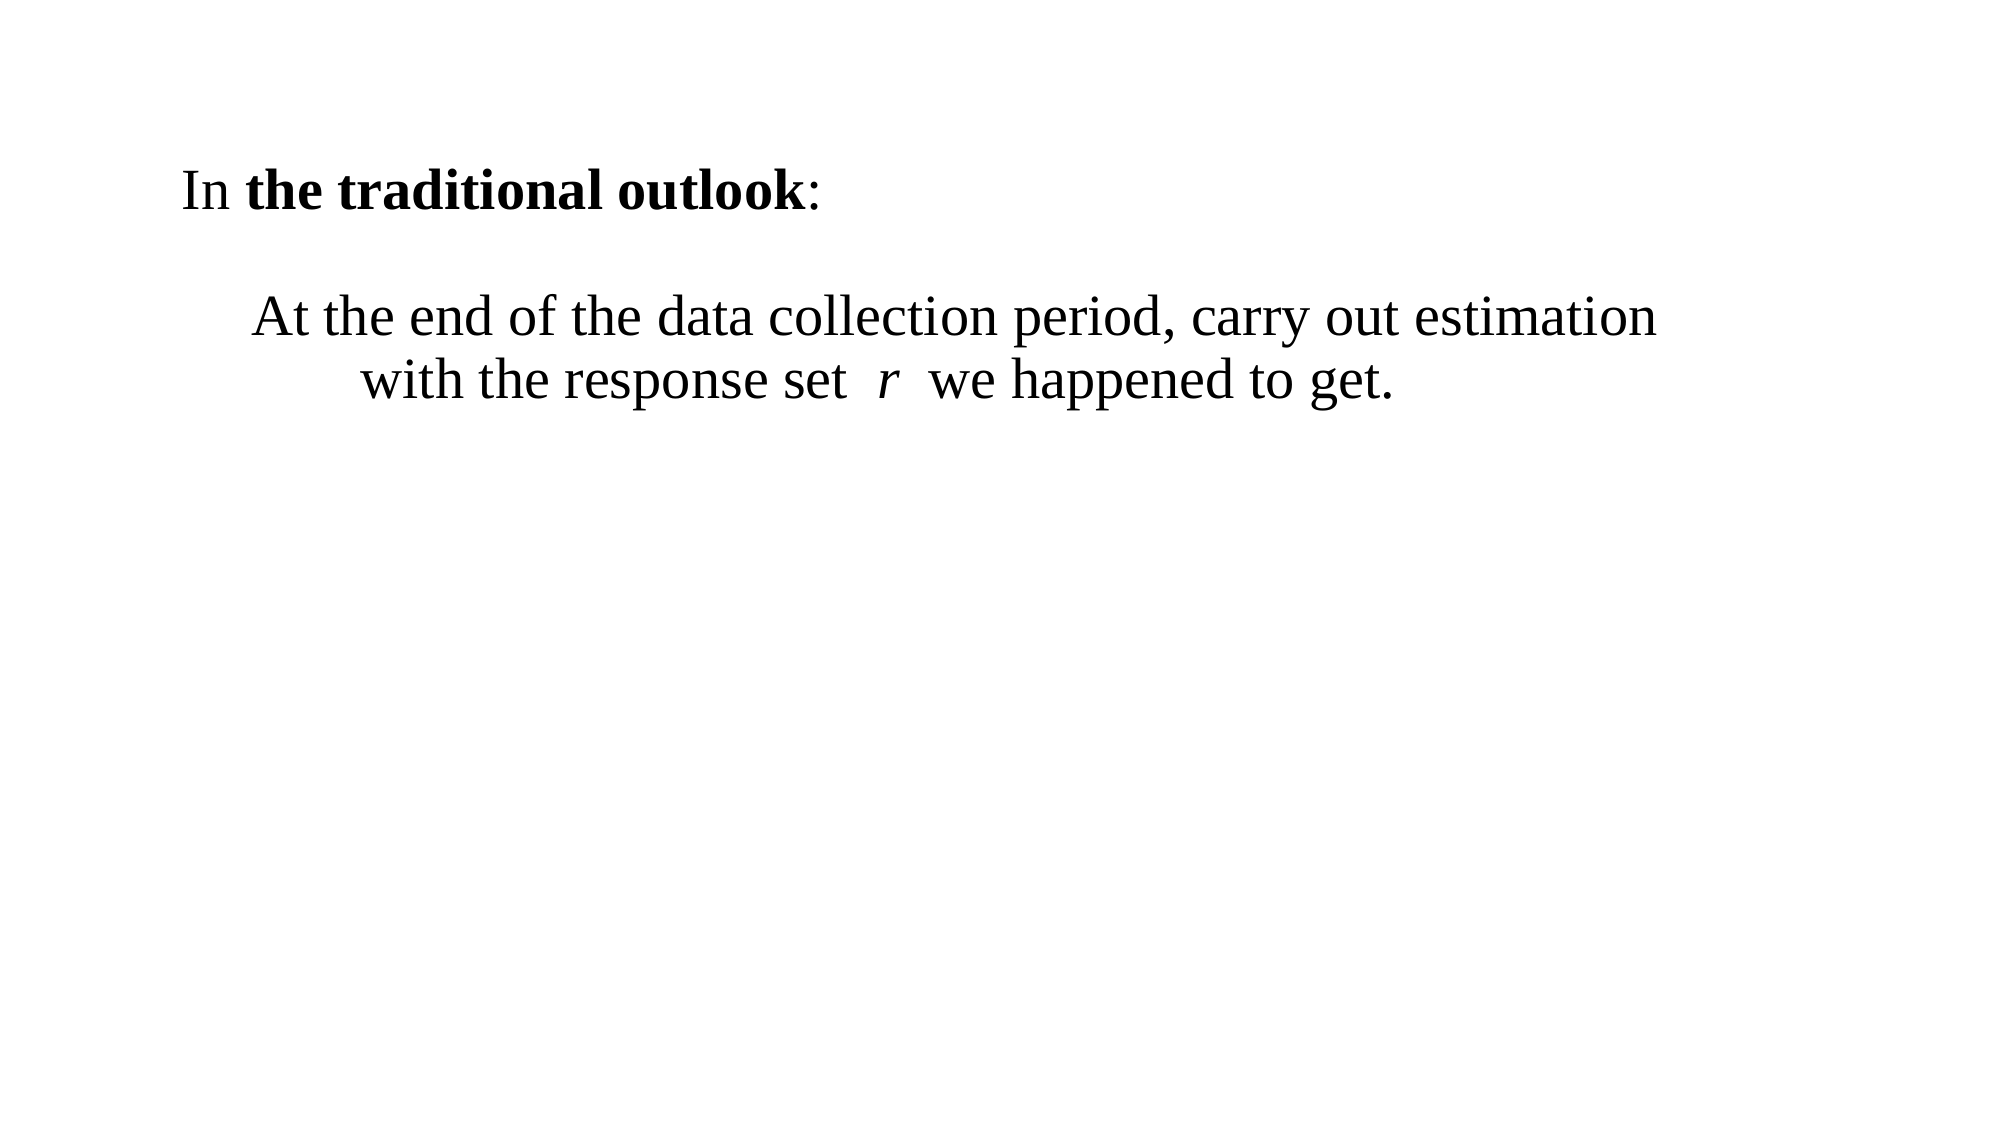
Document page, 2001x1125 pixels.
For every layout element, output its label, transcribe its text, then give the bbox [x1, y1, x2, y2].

title In the traditional outlook: At the end of the data collection period, carry out estimation with the response set r we happened to get. [166, 148, 1754, 423]
